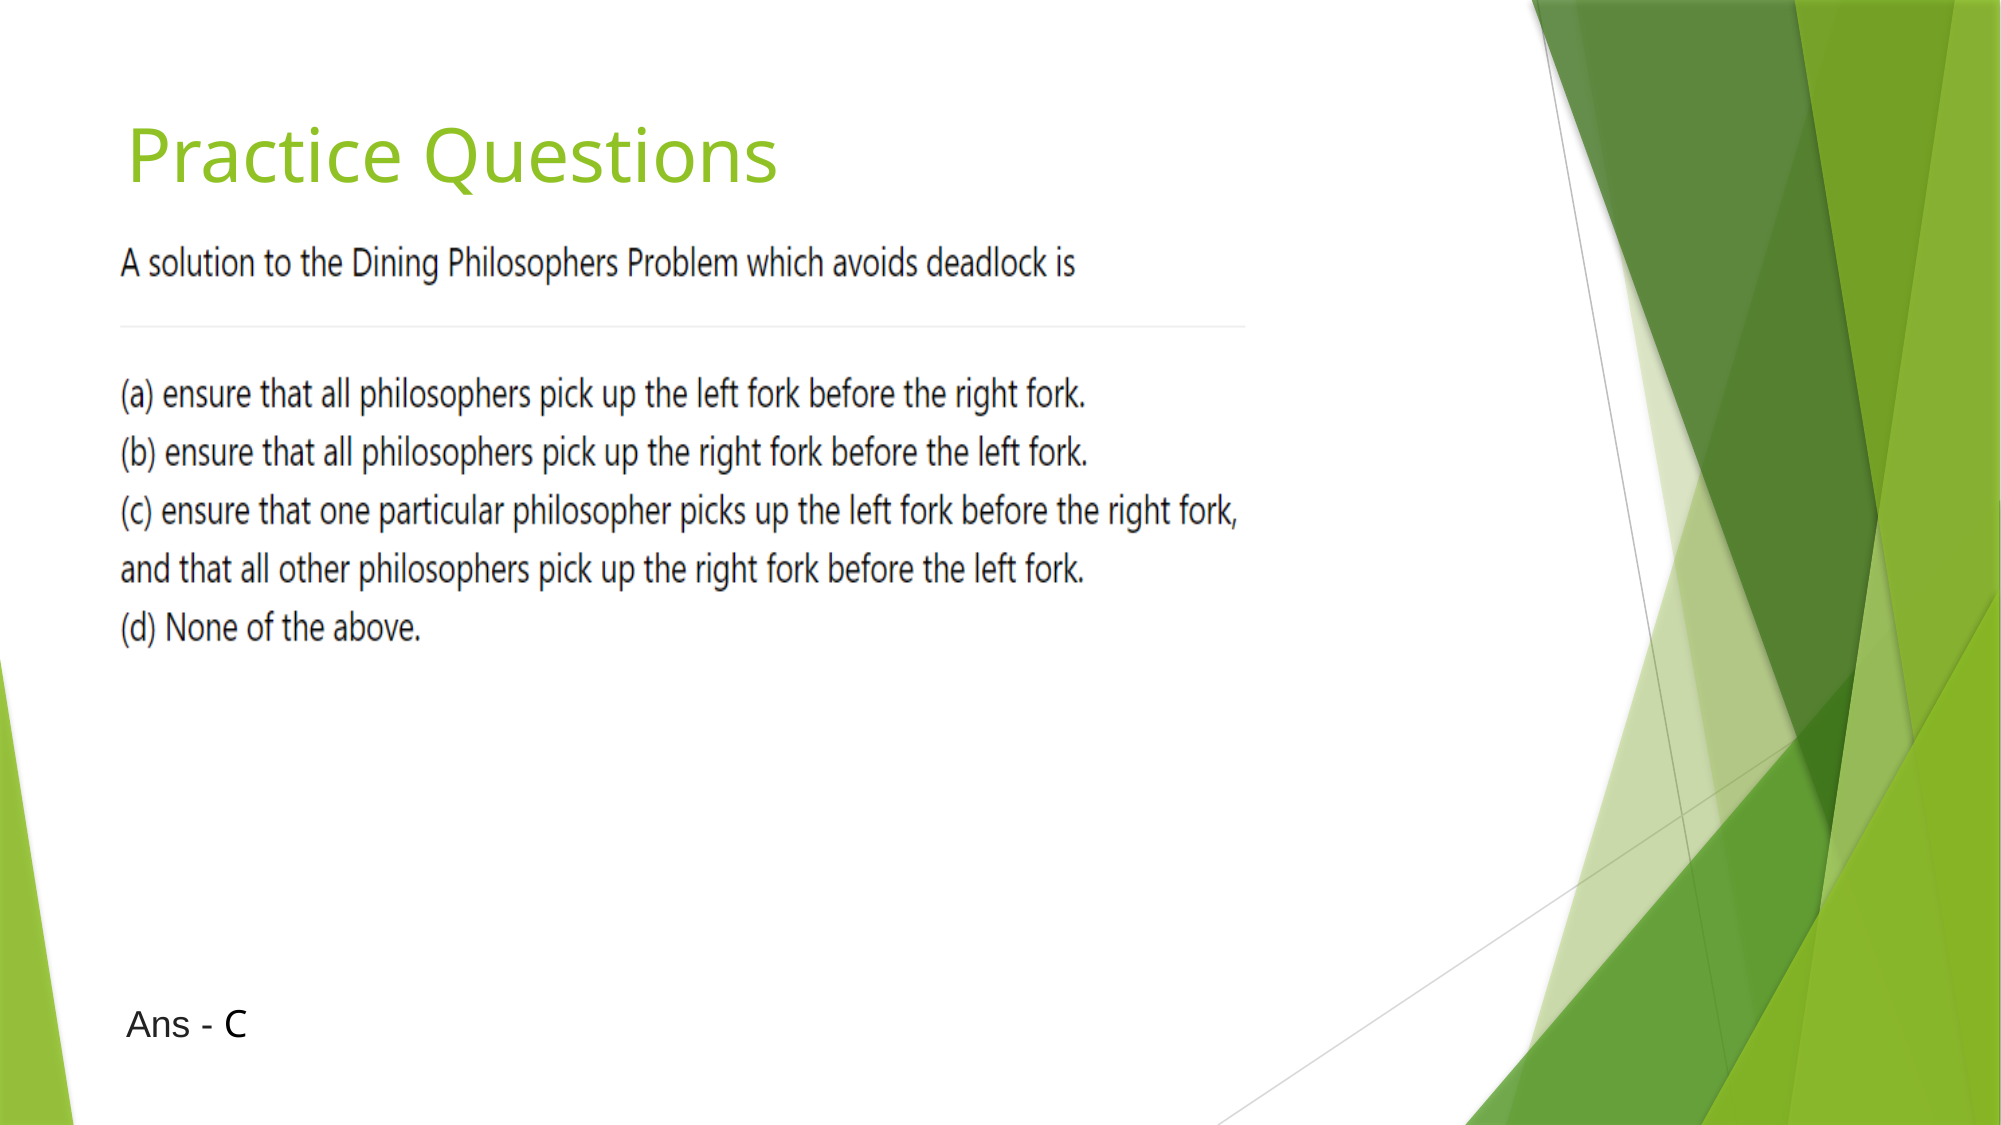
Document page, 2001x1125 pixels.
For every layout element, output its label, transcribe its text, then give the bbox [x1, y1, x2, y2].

picture [110, 203, 1252, 666]
text_box Ans - C [111, 992, 263, 1053]
title Practice Questions [111, 99, 1522, 317]
